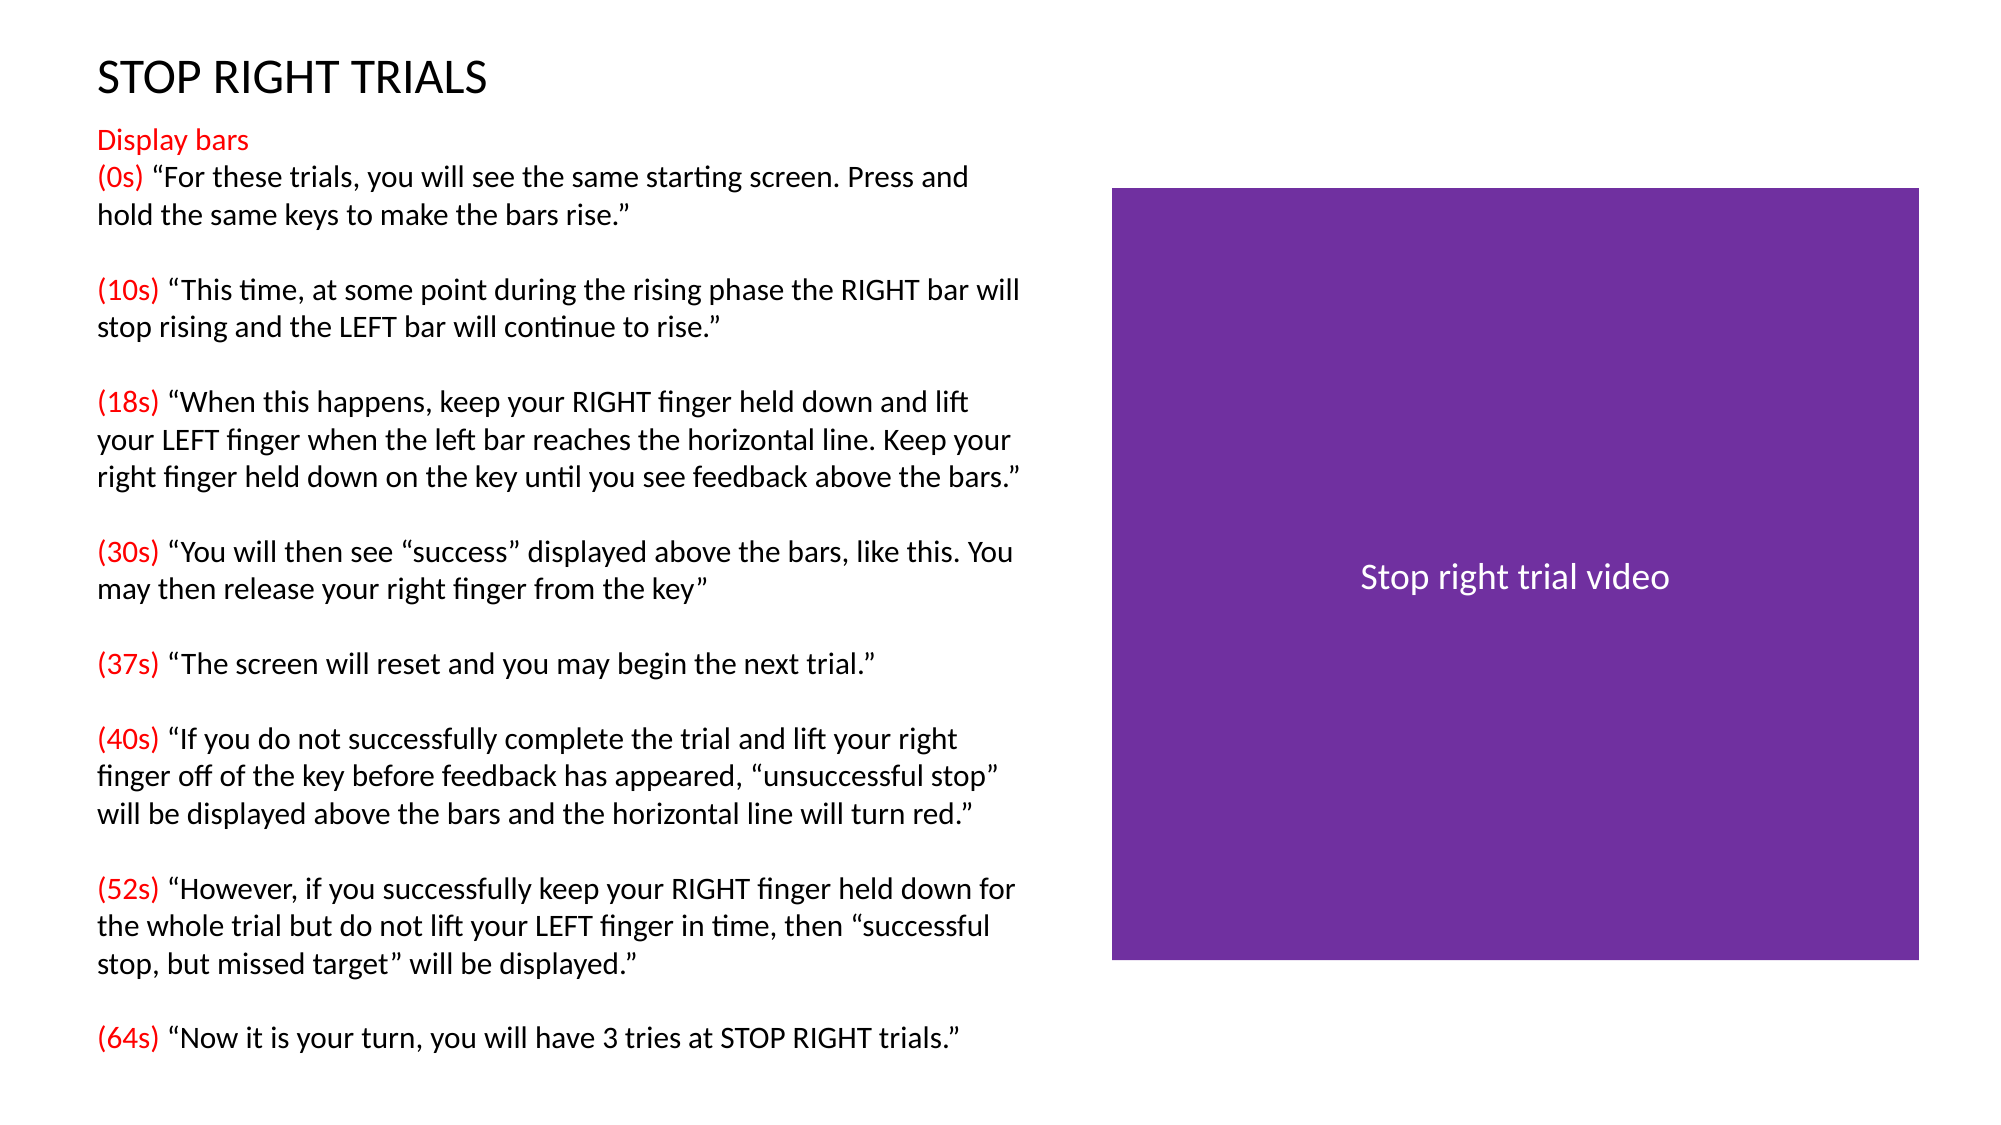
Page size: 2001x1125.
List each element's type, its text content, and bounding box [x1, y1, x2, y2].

text_box Display bars (0s) “For these trials, you will see the same starting screen. Press and hold the same keys to make the bars rise.” (10s) “This time, at some point during the rising phase the RIGHT bar will stop rising and the LEFT bar will continue to rise.” (18s) “When this happens, keep your RIGHT finger held down and lift your LEFT finger when the left bar reaches the horizontal line. Keep your right finger held down on the key until you see feedback above the bars.” (30s) “You will then see “success” displayed above the bars, like this. You may then release your right finger from the key” (37s) “The screen will reset and you may begin the next trial.” (40s) “If you do not successfully complete the trial and lift your right finger off of the key before feedback has appeared, “unsuccessful stop” will be displayed above the bars and the horizontal line will turn red.” (52s) “However, if you successfully keep your RIGHT finger held down for the whole trial but do not lift your LEFT finger in time, then “successful stop, but missed target” will be displayed.” (64s) “Now it is your turn, you will have 3 tries at STOP RIGHT trials.” [82, 111, 1047, 1063]
text_box Stop right trial video [1111, 187, 1920, 961]
text_box STOP RIGHT TRIALS [82, 36, 583, 111]
